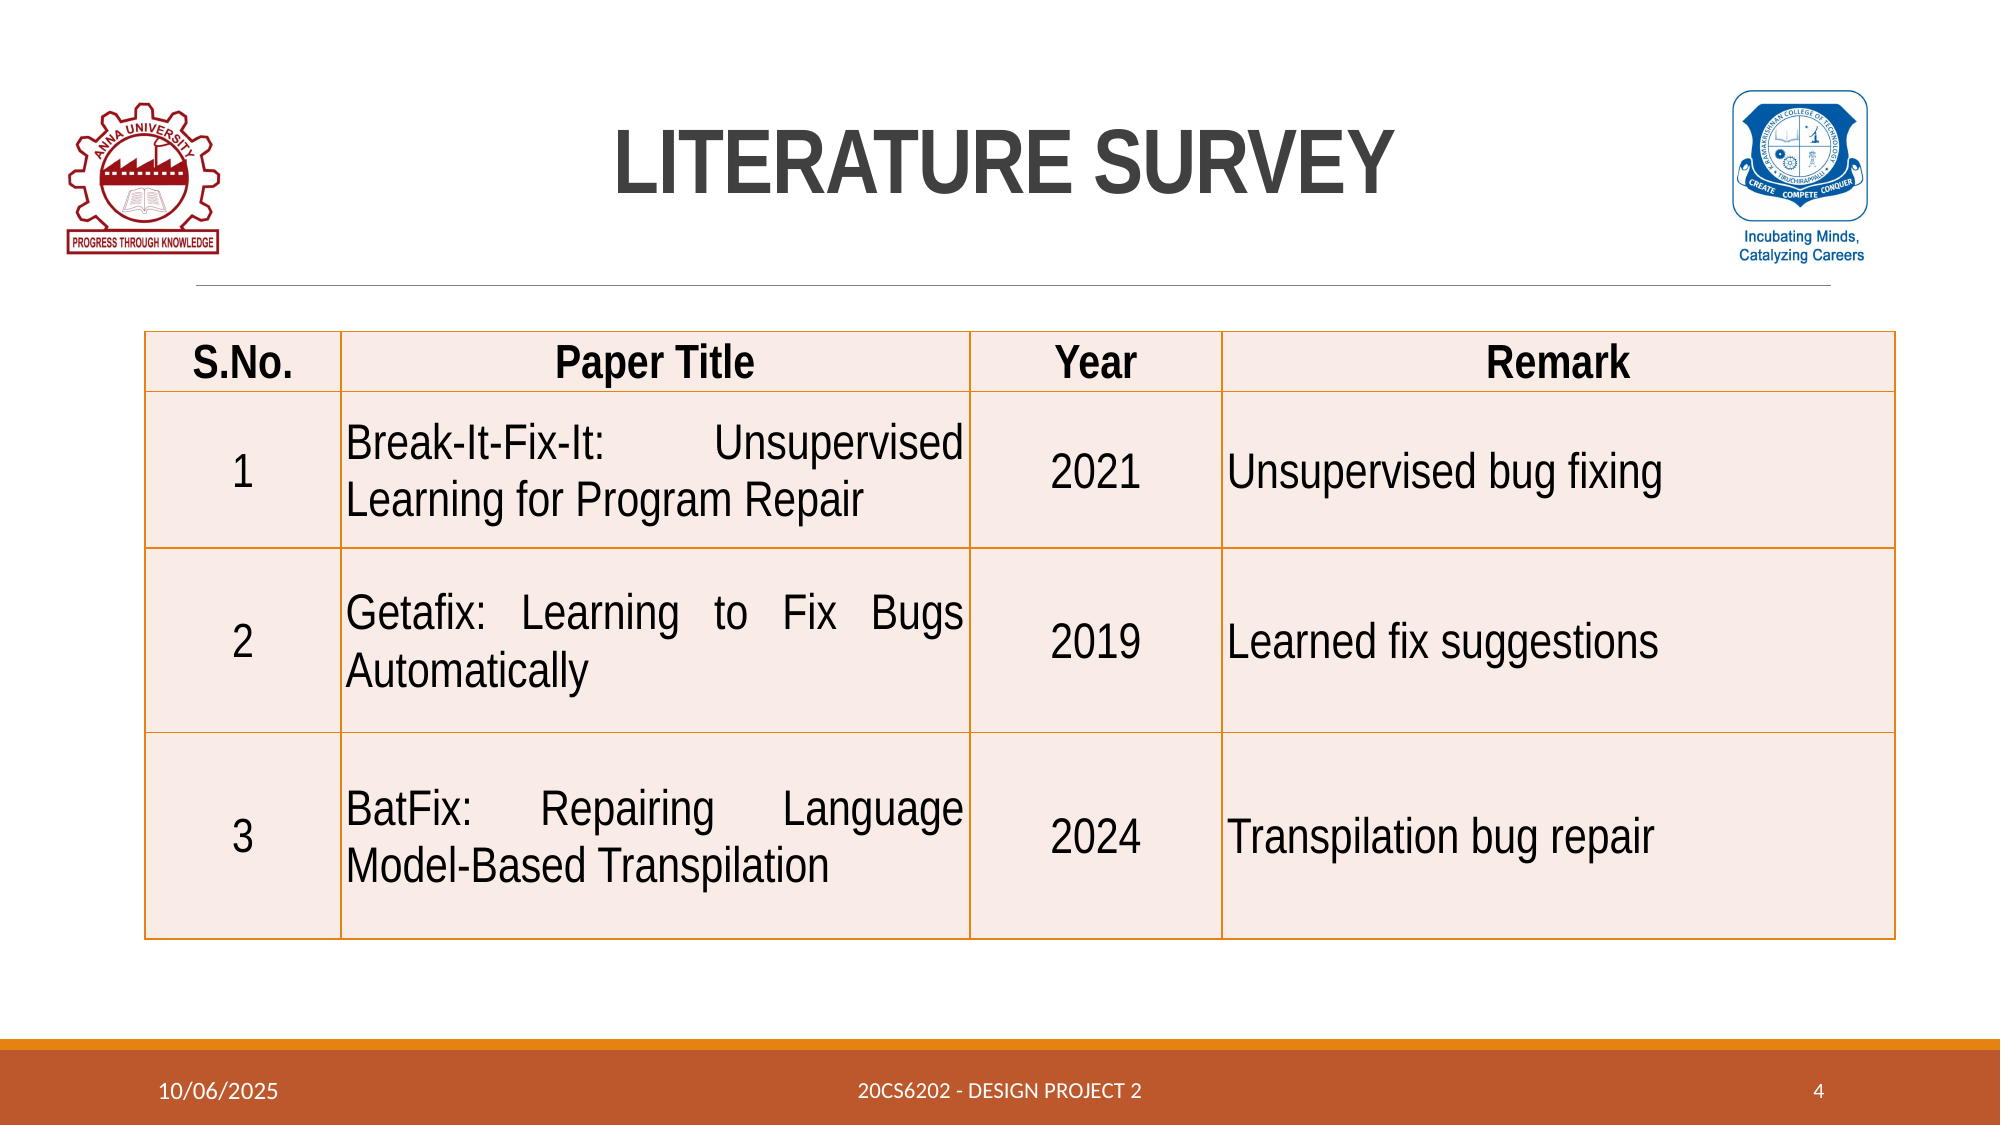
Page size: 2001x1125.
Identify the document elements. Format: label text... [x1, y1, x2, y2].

table_cell 3 [146, 733, 340, 938]
table_cell Getafix: Learning to Fix Bugs Automatically [342, 549, 969, 732]
table_header Paper Title [342, 332, 969, 391]
table_cell Break-It-Fix-It: Unsupervised Learning for Program Repair [342, 392, 969, 547]
slide_number 4 [1624, 1059, 1840, 1120]
table_cell Unsupervised bug fixing [1223, 392, 1894, 547]
table_cell 1 [146, 392, 340, 547]
table_cell 2 [146, 549, 340, 732]
text_box 10/06/2025 [142, 1066, 532, 1112]
footer 20CS6202 - DESIGN PROJECT 2 [604, 1059, 1396, 1120]
table_header Remark [1223, 332, 1894, 391]
table_cell 2021 [971, 392, 1221, 547]
table_cell 2024 [971, 733, 1221, 938]
picture [1731, 88, 1870, 267]
table_header S.No. [146, 332, 340, 391]
table_cell Transpilation bug repair [1223, 733, 1894, 938]
title LITERATURE SURVEY [180, 47, 1830, 285]
table_cell BatFix: Repairing Language Model-Based Transpilation [342, 733, 969, 938]
table_header Year [971, 332, 1221, 391]
table_cell 2019 [971, 549, 1221, 732]
table_cell Learned fix suggestions [1223, 549, 1894, 732]
picture [62, 98, 224, 257]
